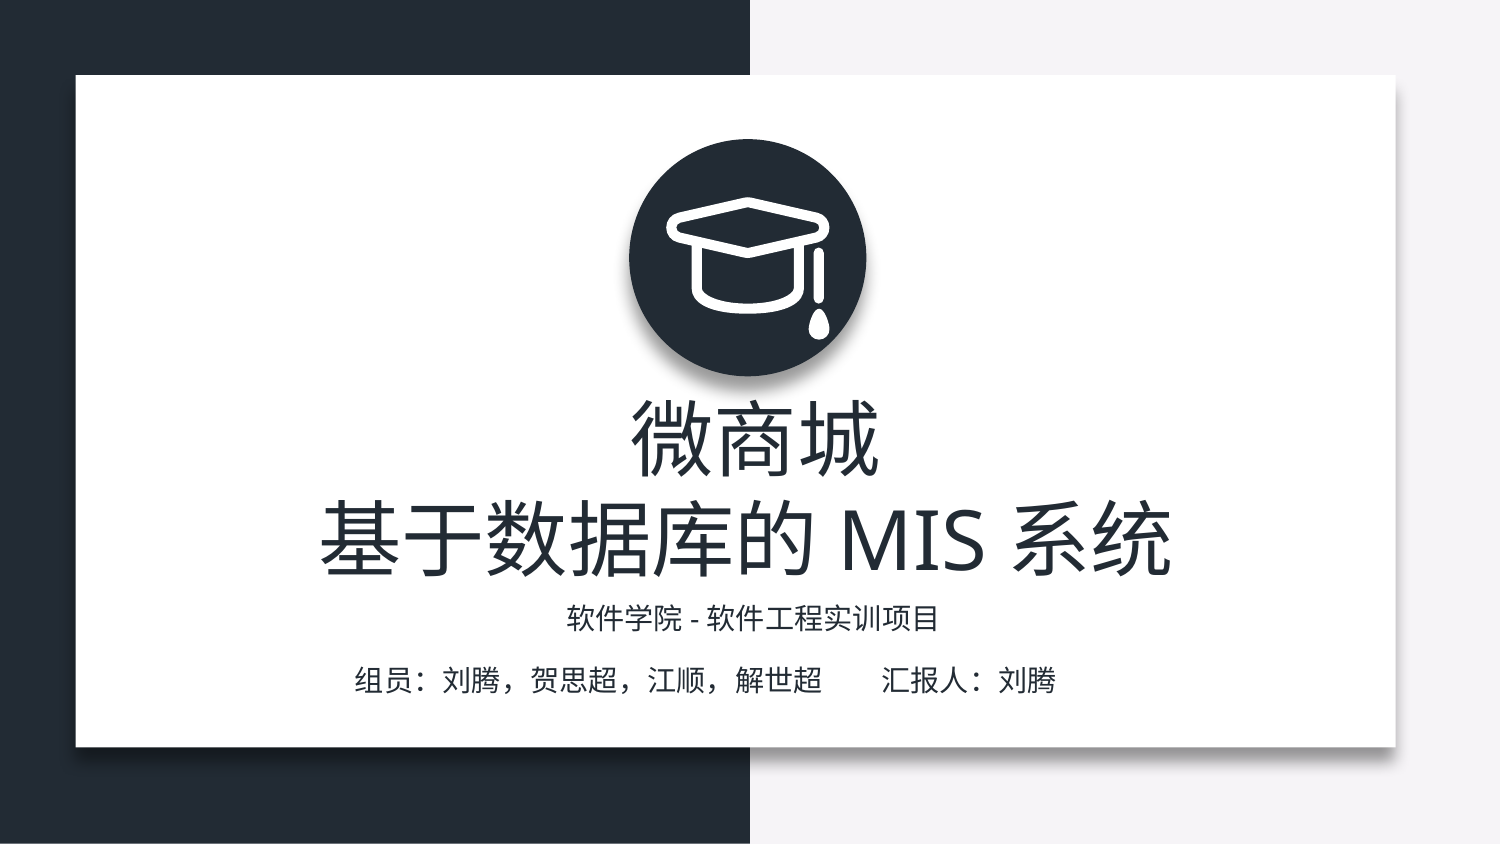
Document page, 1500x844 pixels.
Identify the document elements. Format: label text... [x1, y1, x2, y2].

text_box 软件学院-软件工程实训项目 [551, 592, 956, 643]
text_box 微商城 基于数据库的MIS系统 [303, 379, 1208, 594]
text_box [629, 139, 867, 377]
text_box [75, 74, 1397, 748]
text_box 组员：刘腾，贺思超，江顺，解世超 汇报人：刘腾 [340, 654, 1072, 705]
